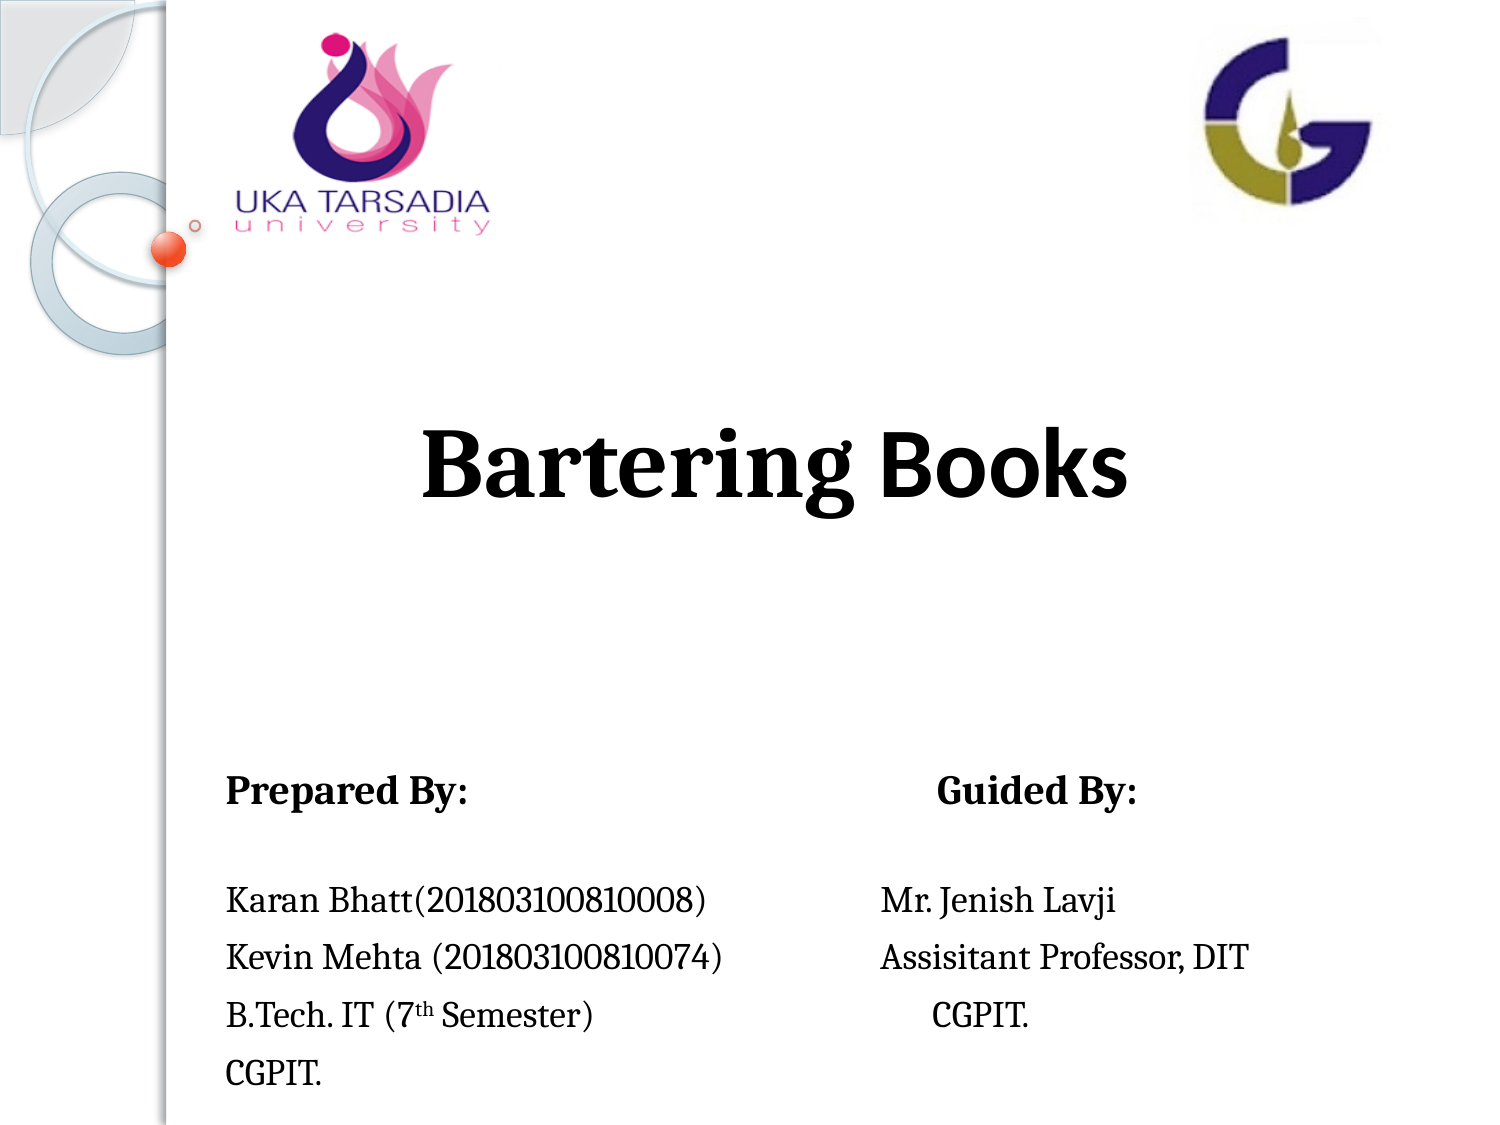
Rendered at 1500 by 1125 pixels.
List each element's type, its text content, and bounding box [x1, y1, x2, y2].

text_box [25, 0, 432, 124]
picture [1093, 0, 1500, 238]
title Bartering Books [162, 262, 1388, 525]
subtitle Prepared By: Guided By: Karan Bhatt(201803100810008) Mr. Jenish Lavji Kevin Mehta (201803100810074) Assisitant Professor, DIT B.Tech. IT (7th Semester) CGPIT. CGPIT. [206, 762, 1469, 1013]
picture [224, 24, 501, 238]
